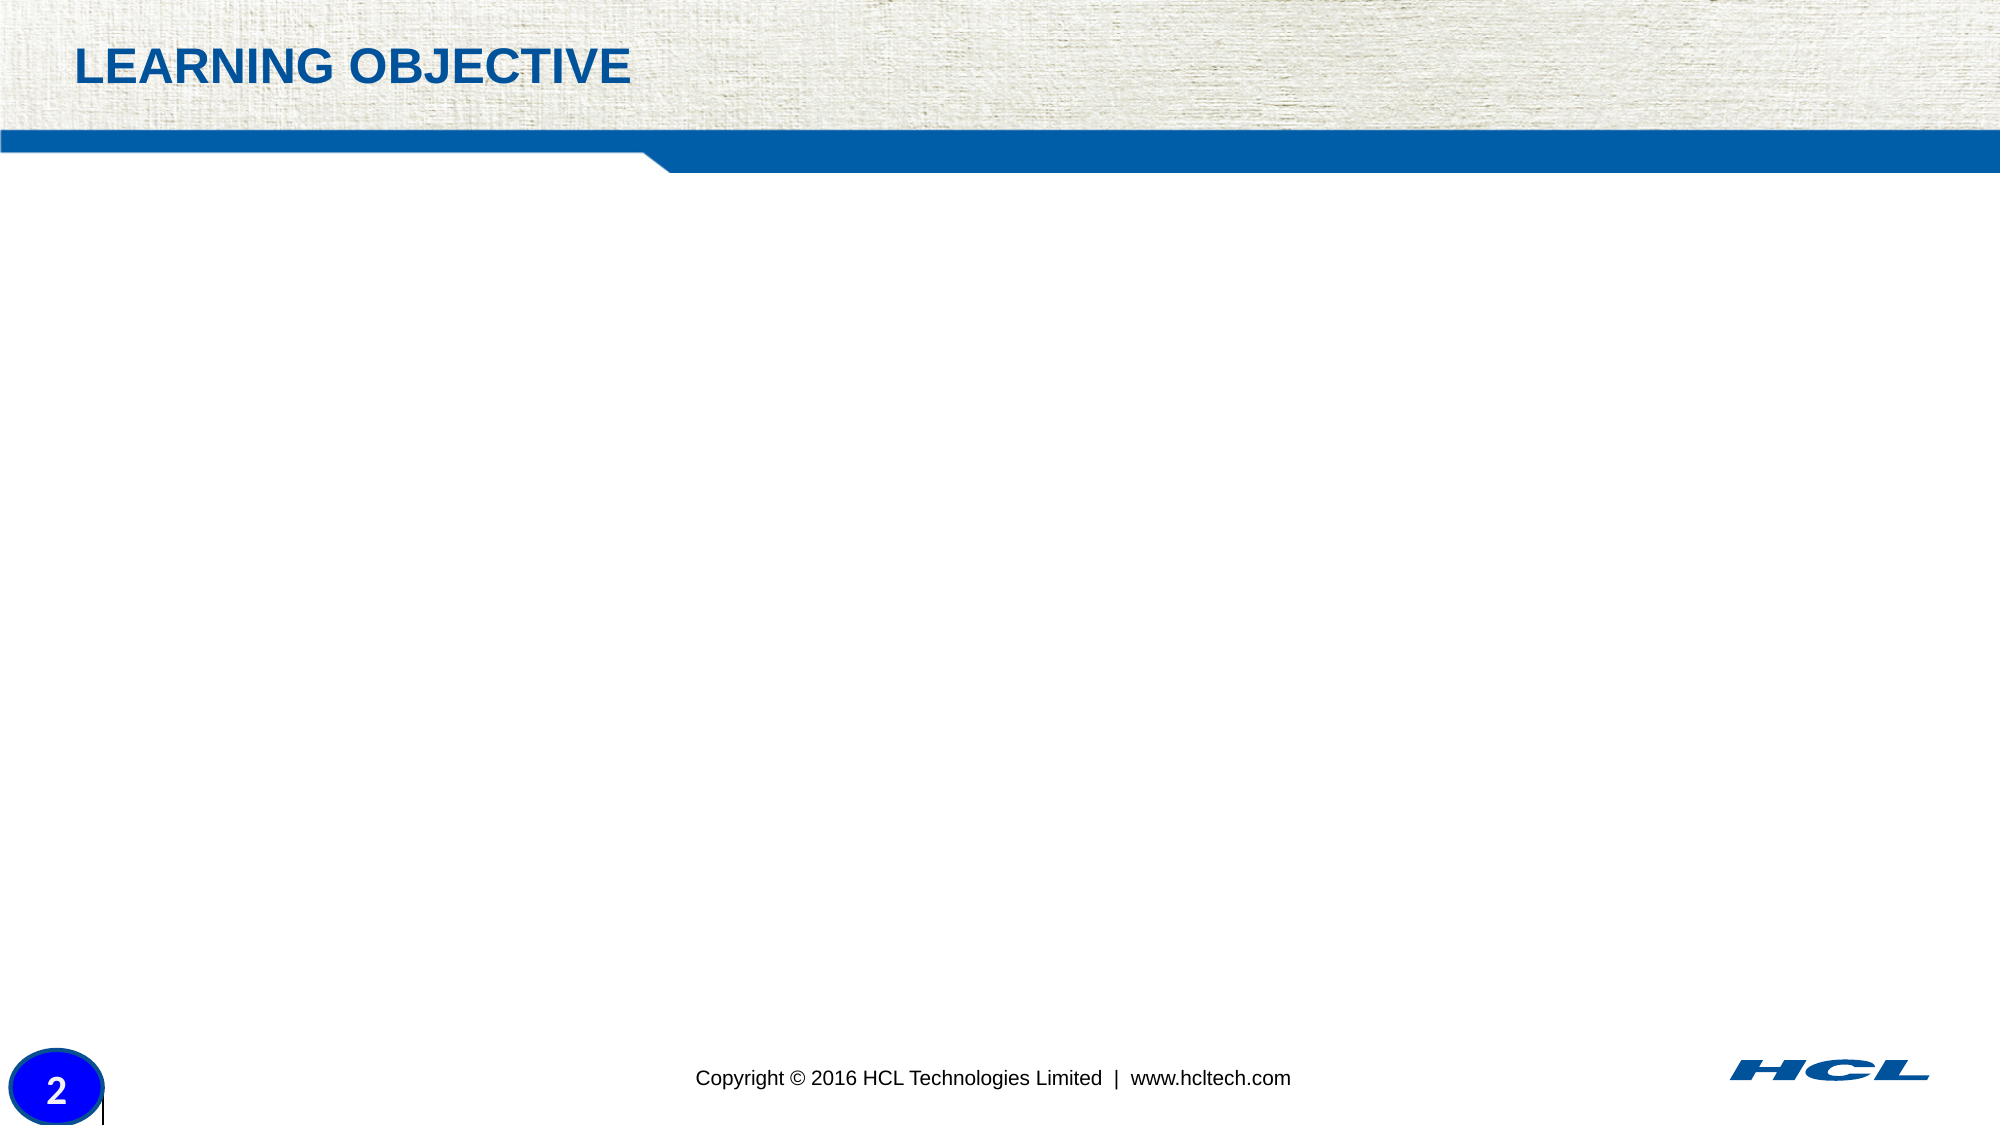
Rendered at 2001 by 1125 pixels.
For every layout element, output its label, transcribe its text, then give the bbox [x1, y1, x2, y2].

title Learning Objective [66, 2, 1934, 126]
picture [0, 0, 2000, 173]
